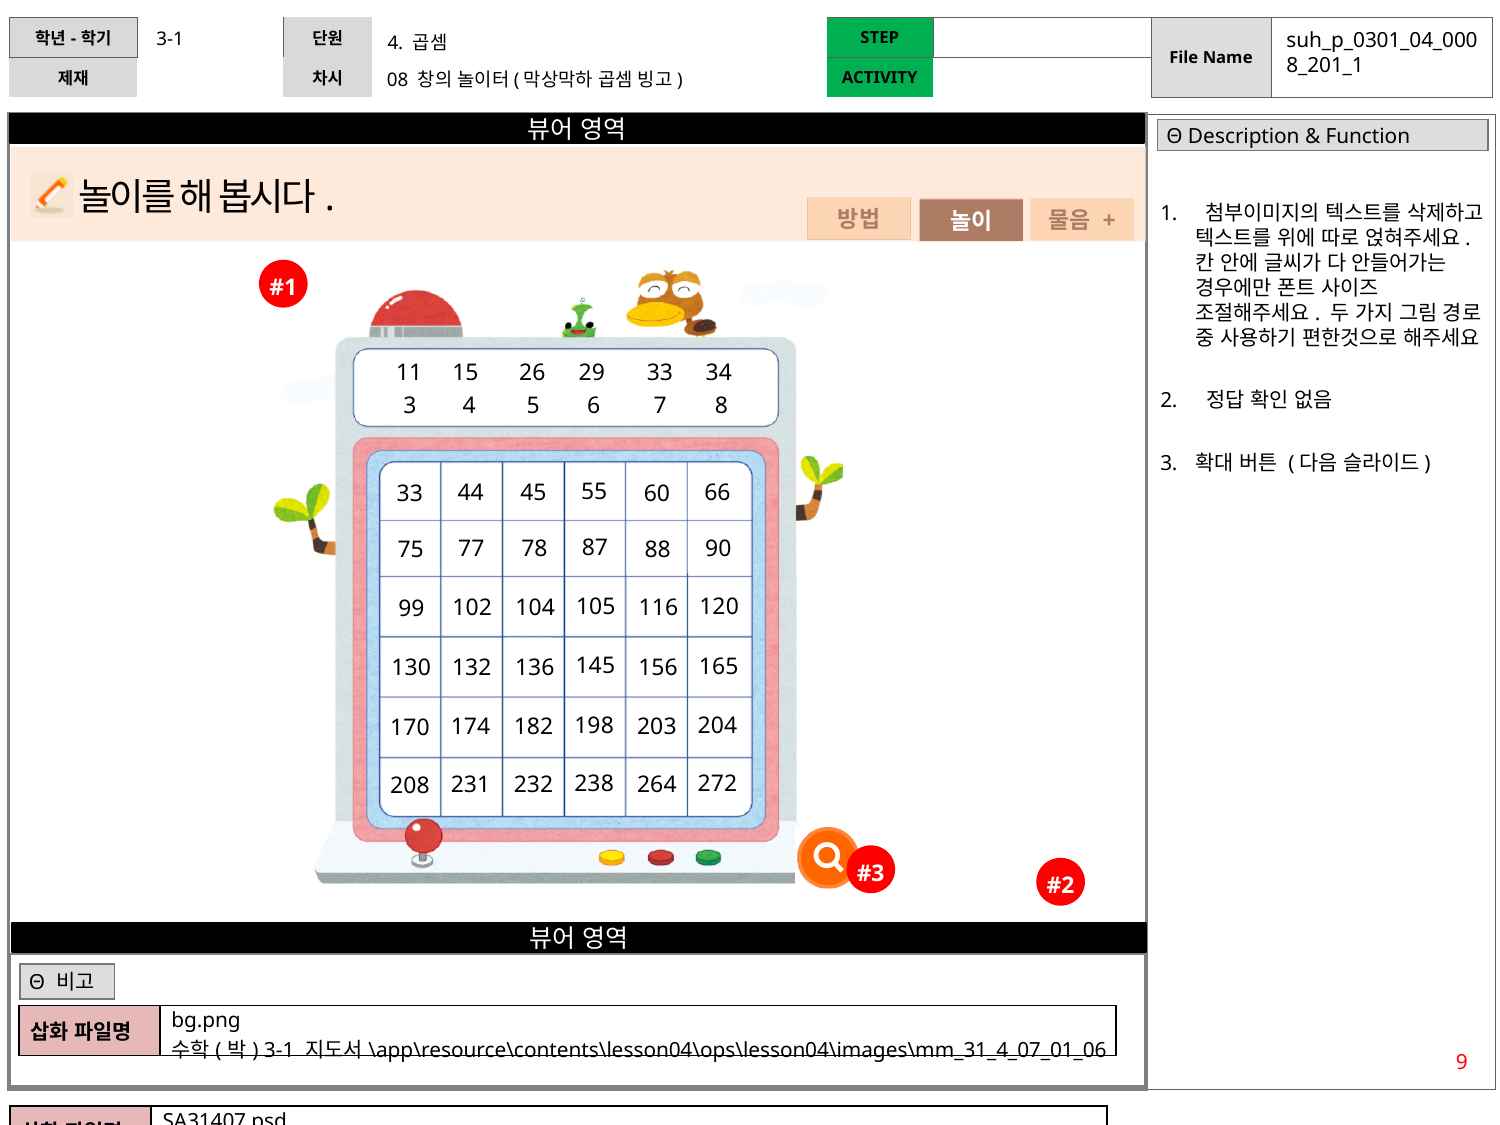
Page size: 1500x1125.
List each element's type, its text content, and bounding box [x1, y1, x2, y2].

text_box #3 [862, 843, 898, 896]
table_header 삽화 파일명 [11, 1107, 150, 1125]
table_header bg.png 수학(박) 3-1 지도서\app\resource\contents\lesson04\ops\lesson04\images\mm_31_4_07_01_06 [161, 1006, 1115, 1055]
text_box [271, 259, 847, 894]
table_header SA31407.psd 수학 3-1_이미지원본\072089초등수학교3-1-4\Links [152, 1107, 1106, 1125]
text_box 3-1 [141, 18, 284, 55]
picture [31, 173, 73, 218]
text_box #1 [256, 263, 267, 304]
table_header 삽화 파일명 [20, 1006, 159, 1055]
table_header Θ Description & Function [1158, 120, 1487, 150]
text_box 첨부이미지의 텍스트를 삭제하고 텍스트를 위에 따로 얹혀주세요. 칸 안에 글씨가 다 안들어가는 경우에만 폰트 사이즈 조절해주세요. 두 가지 그림 경로 중 사용하기 편한것으로 해주세요 정답 확인 없음 확대 버튼 (다음 슬라이드) [1145, 160, 1500, 607]
text_box 놀이를 해 봅시다. [63, 165, 479, 225]
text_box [807, 197, 1135, 241]
text_box 4. 곱셈 [372, 23, 828, 48]
picture [795, 826, 859, 889]
text_box 08 창의 놀이터(막상막하 곱셈 빙고) [372, 60, 821, 96]
text_box [9, 145, 1148, 243]
text_box suh_p_0301_04_0008_201_1 [1271, 18, 1500, 84]
text_box #2 [1034, 855, 1088, 908]
